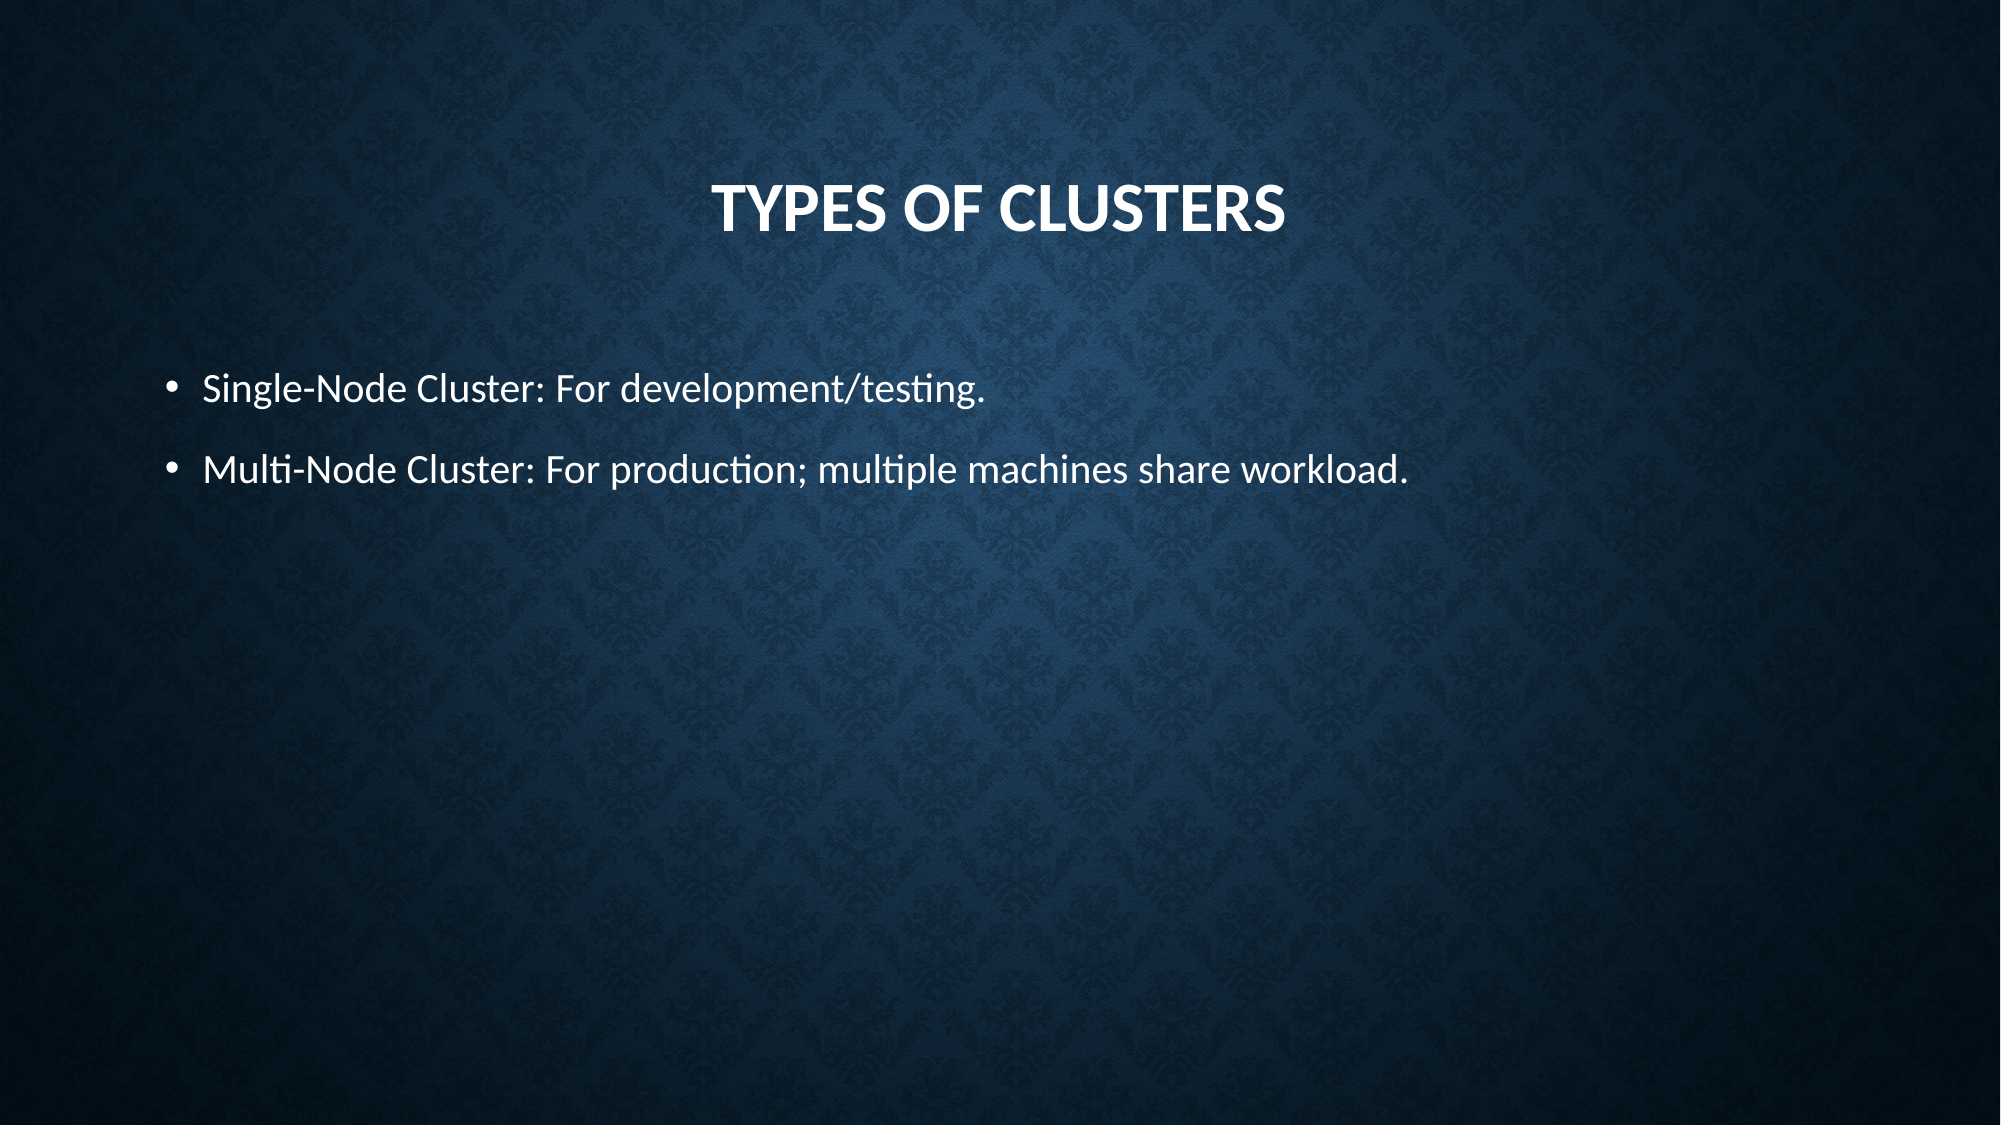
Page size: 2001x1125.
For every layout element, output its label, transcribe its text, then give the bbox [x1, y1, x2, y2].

title Types of Clusters [149, 99, 1849, 318]
list Single-Node Cluster: For development/testing. Multi-Node Cluster: For production; multiple machines share workload. [149, 343, 1849, 950]
